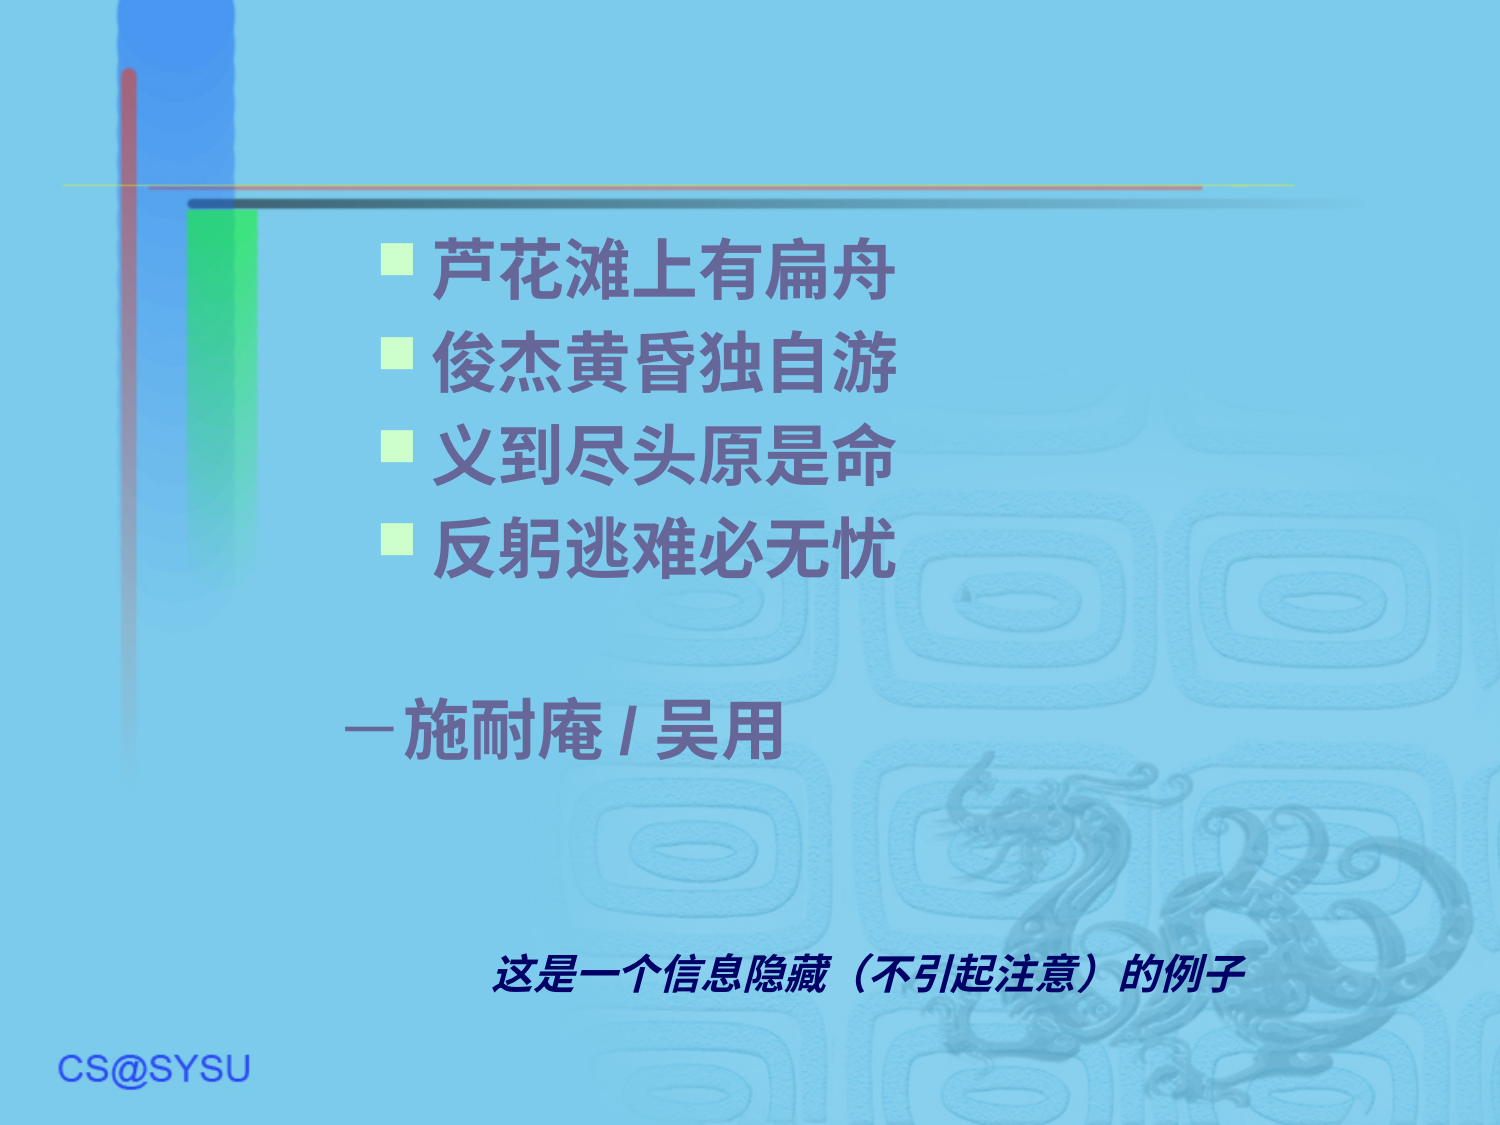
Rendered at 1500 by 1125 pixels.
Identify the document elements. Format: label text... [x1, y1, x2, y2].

list 芦花滩上有扁舟 俊杰黄昏独自游 义到尽头原是命 反躬逃难必无忧 [359, 219, 1070, 646]
title －施耐庵/吴用 [265, 599, 1306, 882]
picture [0, 0, 1500, 1125]
text_box 这是一个信息隐藏（不引起注意）的例子 [277, 940, 1258, 1006]
